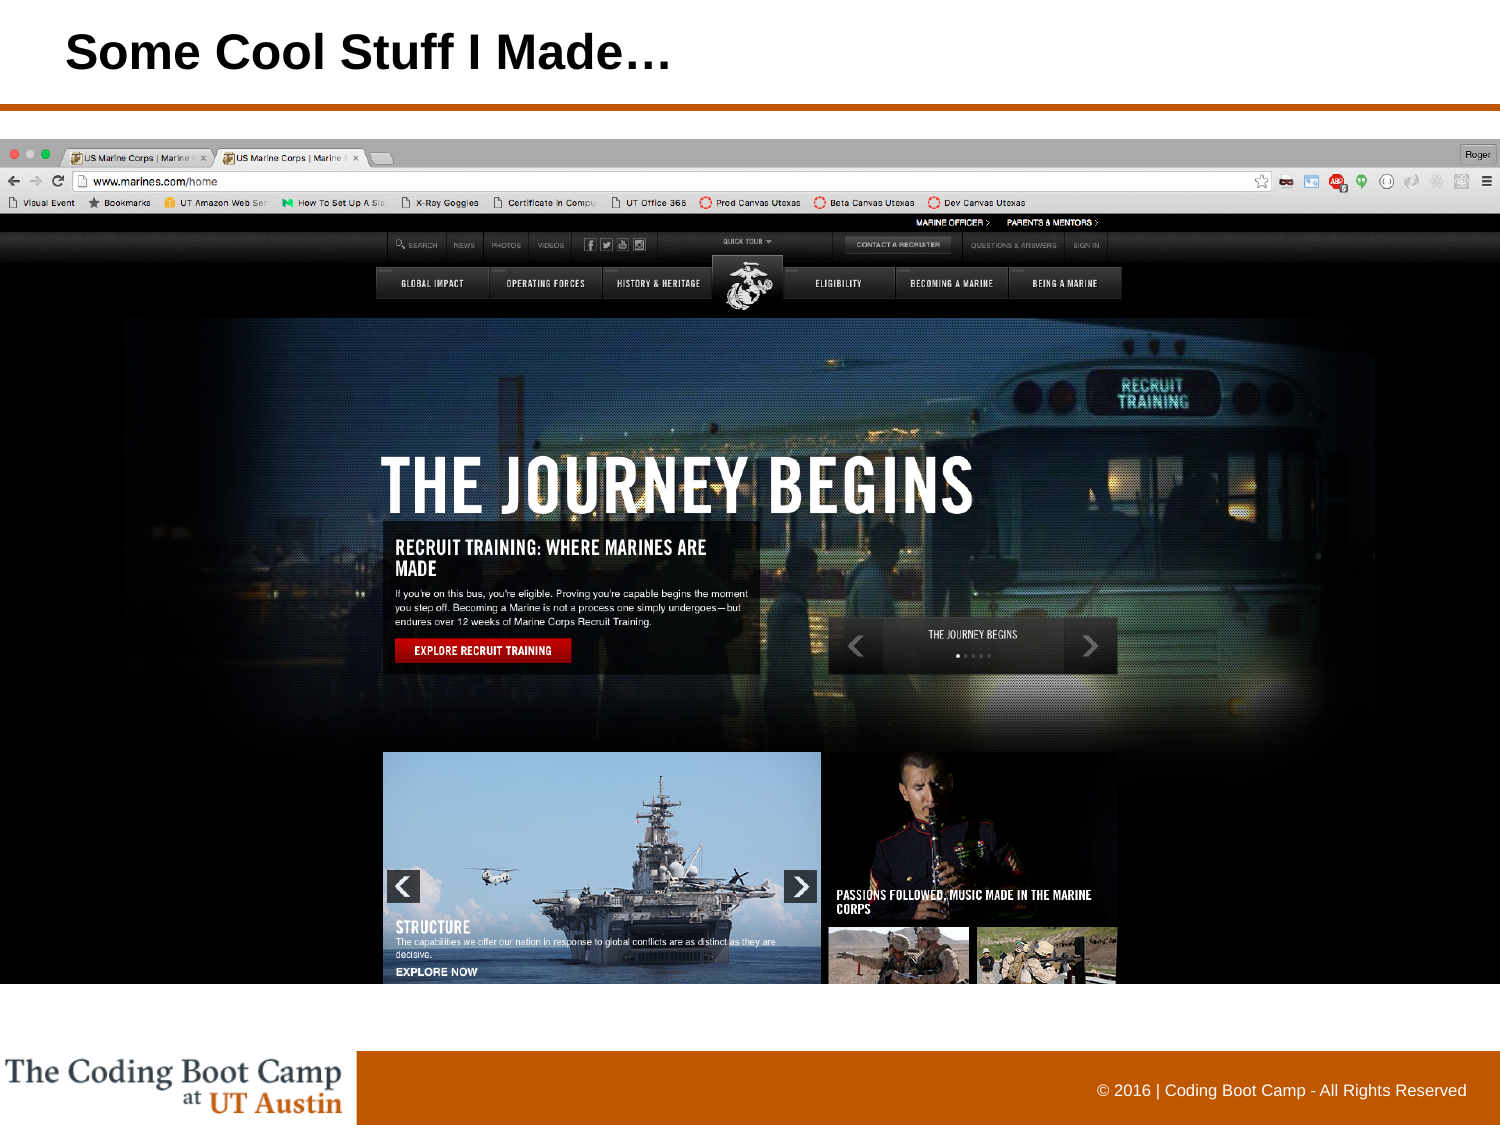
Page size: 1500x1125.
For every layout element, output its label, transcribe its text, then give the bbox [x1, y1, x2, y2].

title Some Cool Stuff I Made… [50, 0, 948, 108]
picture [0, 139, 1500, 984]
picture [0, 1050, 357, 1125]
